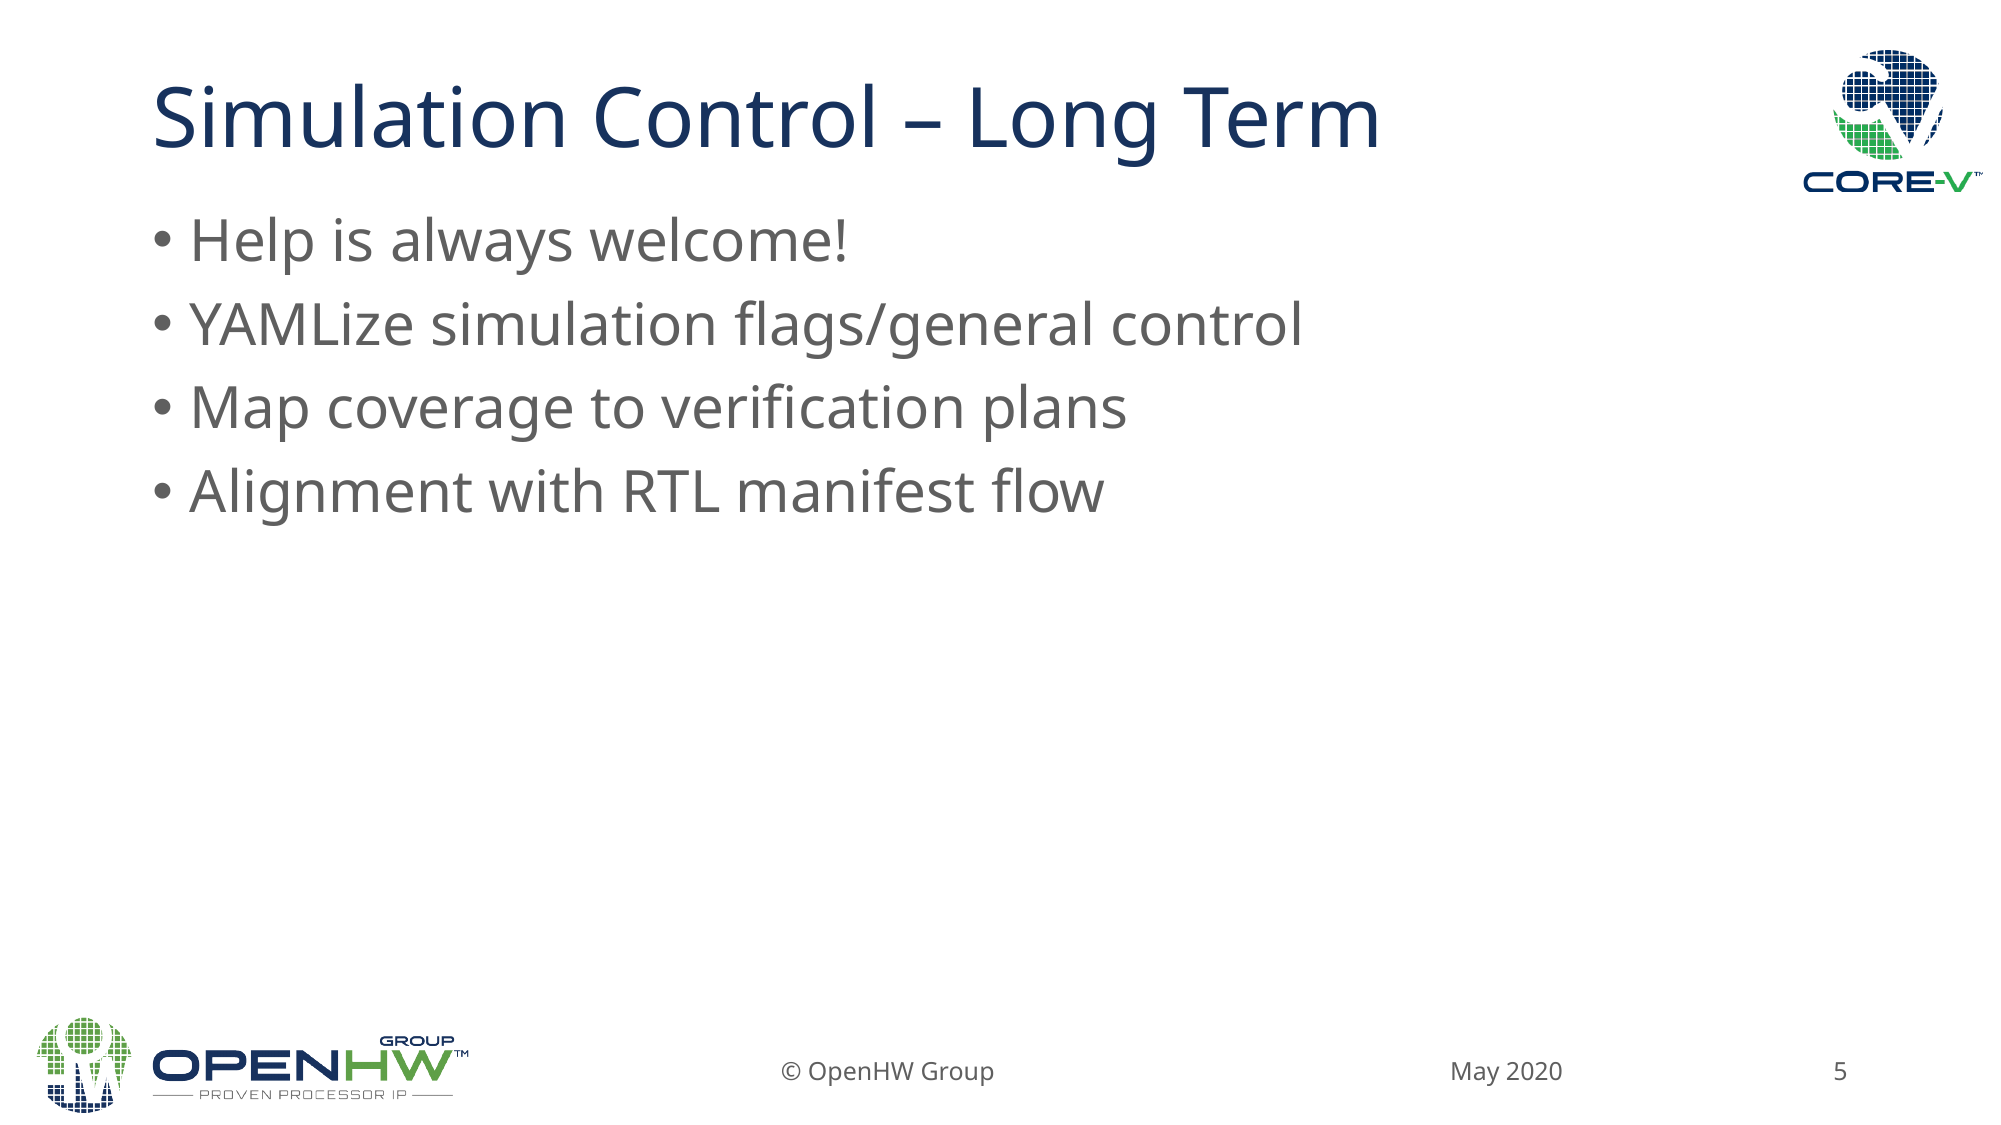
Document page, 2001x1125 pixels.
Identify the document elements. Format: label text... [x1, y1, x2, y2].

list Help is always welcome! YAMLize simulation flags/general control Map coverage to verification plans Alignment with RTL manifest flow [137, 203, 1863, 1014]
title Simulation Control – Long Term [137, 59, 1804, 181]
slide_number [1335, 1040, 1678, 1101]
footer © OpenHW Group [550, 1042, 1226, 1103]
picture [32, 1013, 473, 1117]
slide_number 5 [1782, 1042, 1863, 1103]
